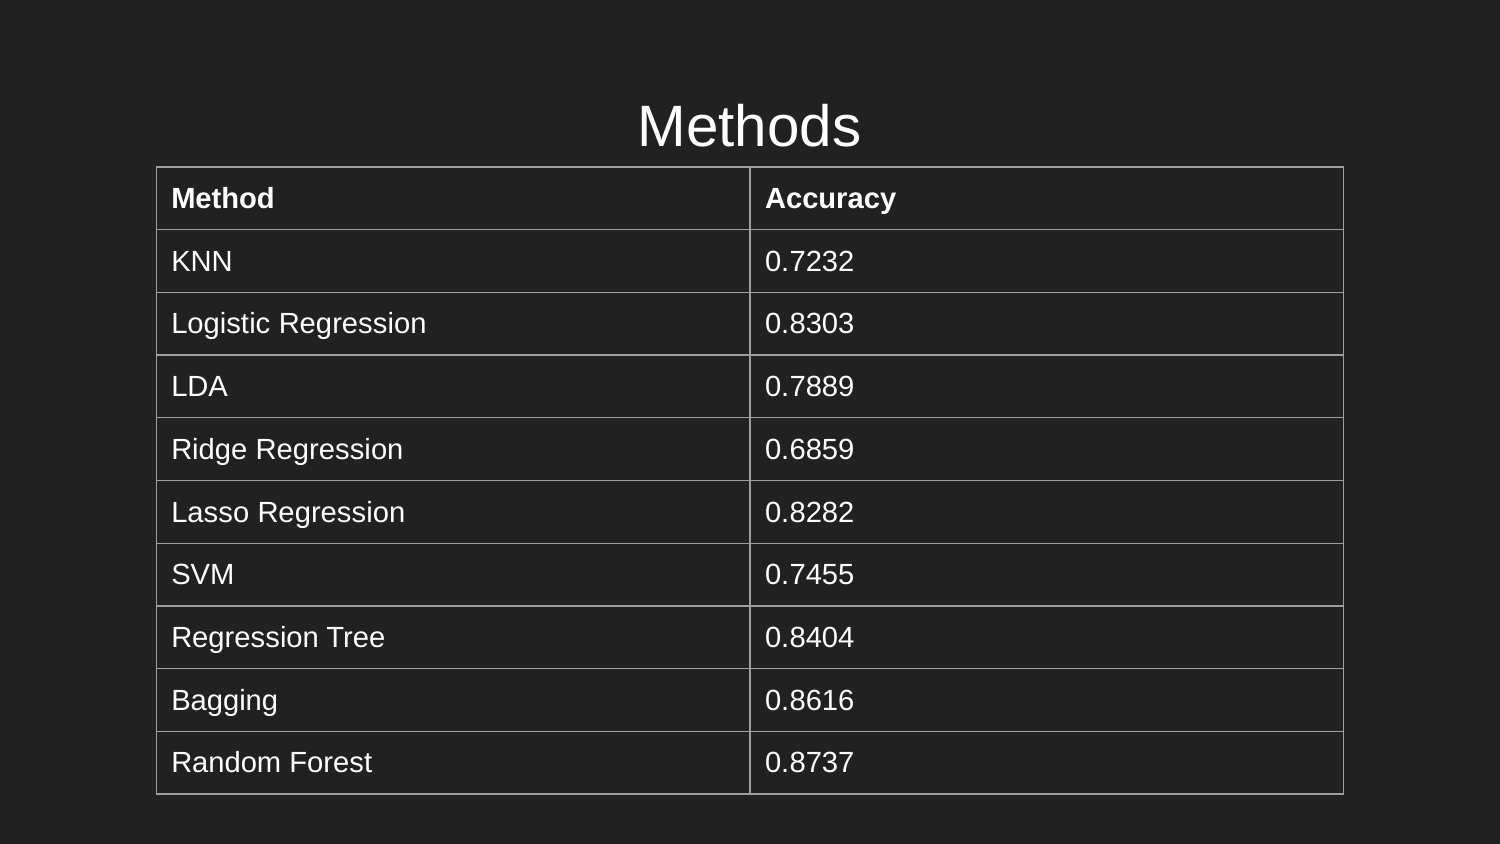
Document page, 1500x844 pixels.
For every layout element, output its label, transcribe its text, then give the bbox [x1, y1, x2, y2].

table_cell 0.7889 [751, 356, 1343, 417]
table_cell 0.8737 [751, 732, 1343, 793]
table_cell KNN [157, 230, 749, 292]
table_cell 0.8282 [751, 481, 1343, 543]
table_header Accuracy [751, 168, 1343, 229]
table_cell 0.7455 [751, 544, 1343, 605]
table_cell 0.8404 [751, 607, 1343, 668]
table_cell Bagging [157, 669, 749, 731]
table_cell 0.7232 [751, 230, 1343, 292]
table_cell SVM [157, 544, 749, 605]
table_cell Ridge Regression [157, 418, 749, 480]
table_cell LDA [157, 356, 749, 417]
table_cell Regression Tree [157, 607, 749, 668]
table_header Method [157, 168, 749, 229]
table_cell Lasso Regression [157, 481, 749, 543]
title Methods [51, 72, 1449, 167]
table_cell 0.6859 [751, 418, 1343, 480]
table_cell 0.8616 [751, 669, 1343, 731]
table_cell Logistic Regression [157, 293, 749, 354]
table_cell 0.8303 [751, 293, 1343, 354]
table_cell Random Forest [157, 732, 749, 793]
